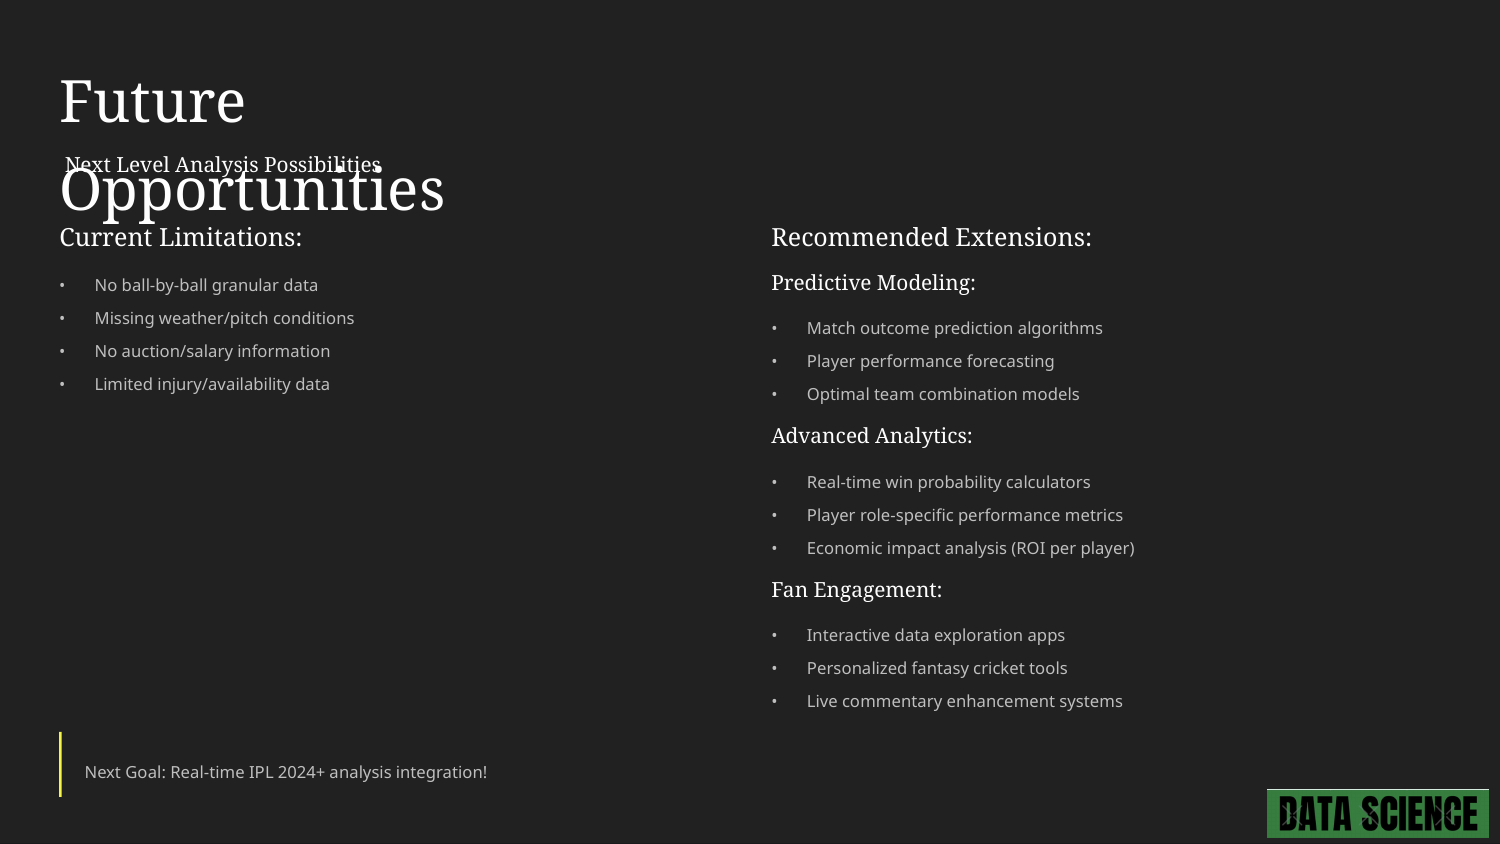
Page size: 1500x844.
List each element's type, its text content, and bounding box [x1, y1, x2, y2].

text_box Predictive Modeling: [771, 263, 984, 290]
text_box Recommended Extensions: [771, 214, 1096, 247]
text_box Optimal team combination models [771, 372, 1442, 400]
text_box No ball-by-ball granular data [59, 263, 730, 291]
text_box Missing weather/pitch conditions [59, 296, 730, 324]
text_box Future Opportunities [59, 46, 644, 120]
text_box Limited injury/availability data [59, 362, 730, 390]
text_box Current Limitations: [59, 214, 314, 247]
text_box No auction/salary information [59, 329, 730, 357]
text_box Match outcome prediction algorithms [771, 306, 1442, 334]
text_box Interactive data exploration apps [771, 613, 1442, 641]
text_box Real-time win probability calculators [771, 460, 1442, 488]
text_box Personalized fantasy cricket tools [771, 646, 1442, 674]
text_box Live commentary enhancement systems [771, 679, 1442, 707]
text_box Player performance forecasting [771, 339, 1442, 367]
text_box Player role-specific performance metrics [771, 493, 1442, 521]
text_box Fan Engagement: [771, 570, 984, 597]
text_box Next Level Analysis Possibilities [59, 145, 399, 173]
text_box Economic impact analysis (ROI per player) [771, 526, 1442, 554]
text_box Advanced Analytics: [771, 416, 984, 444]
picture [1267, 789, 1493, 839]
text_box Next Goal: Real-time IPL 2024+ analysis integration! [84, 750, 1441, 778]
